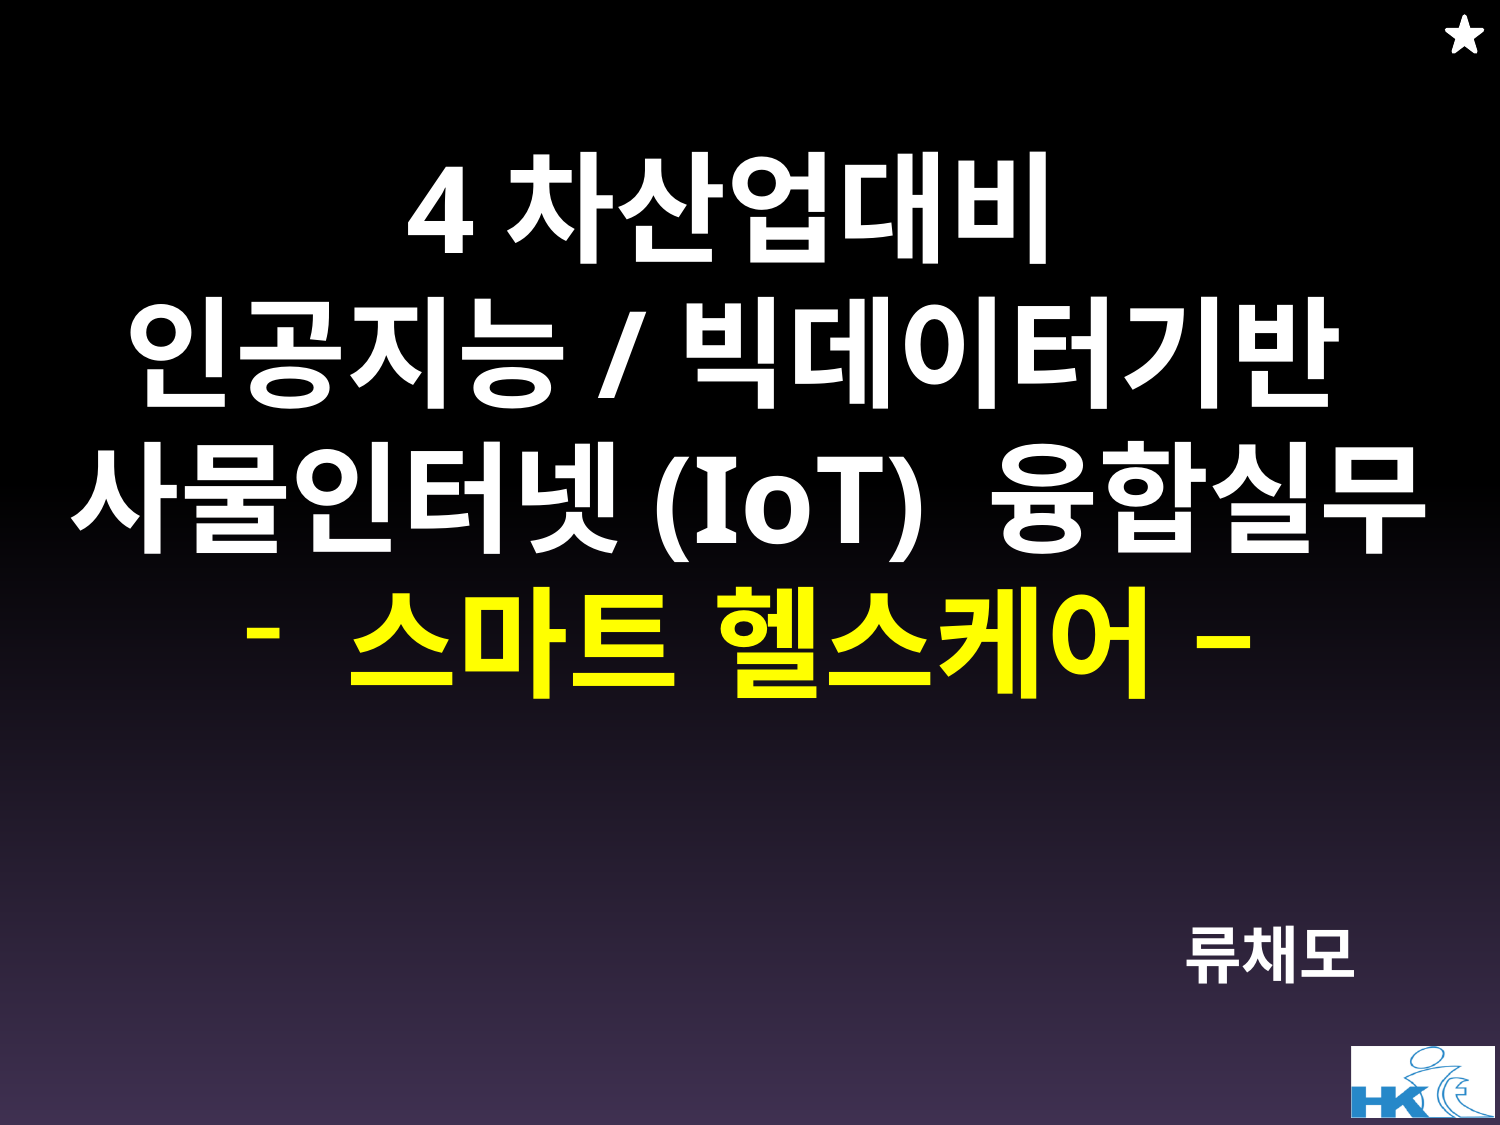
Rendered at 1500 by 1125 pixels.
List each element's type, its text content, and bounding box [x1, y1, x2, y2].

text_box 4차산업대비 인공지능/빅데이터기반 사물인터넷(IoT) 융합실무 스마트 헬스케어 – 류채모 [0, 125, 1500, 1010]
picture [1351, 1046, 1495, 1118]
text_box [1444, 14, 1485, 54]
